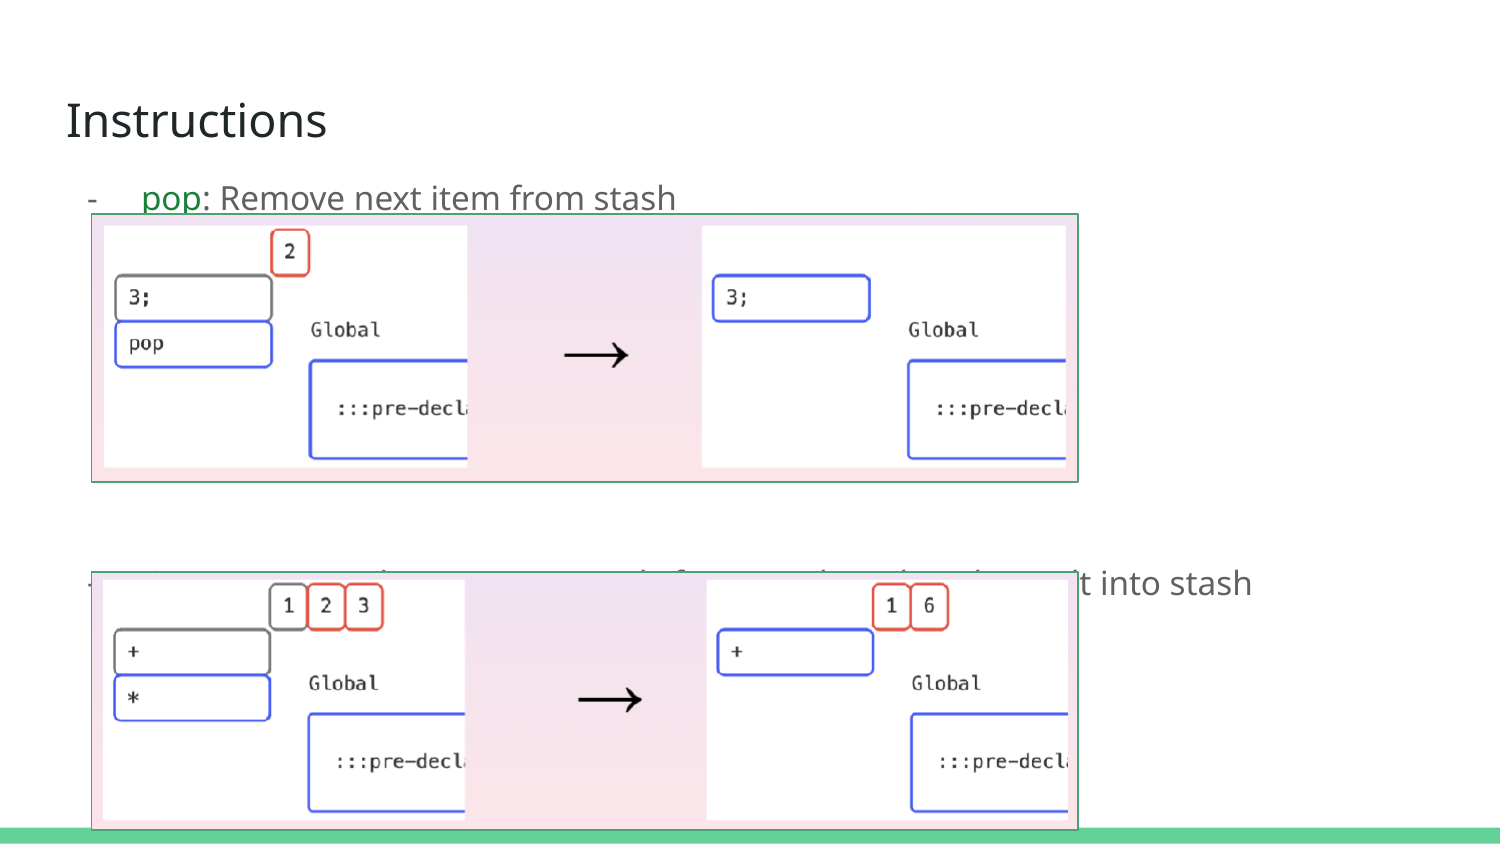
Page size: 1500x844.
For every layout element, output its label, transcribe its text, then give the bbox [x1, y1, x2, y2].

picture [91, 214, 1078, 482]
picture [91, 572, 1078, 830]
title Instructions [51, 72, 1449, 153]
list pop: Remove next item from stash Operators (+, -, *, /): Pop operands from stash and push result into stash [51, 153, 1449, 844]
